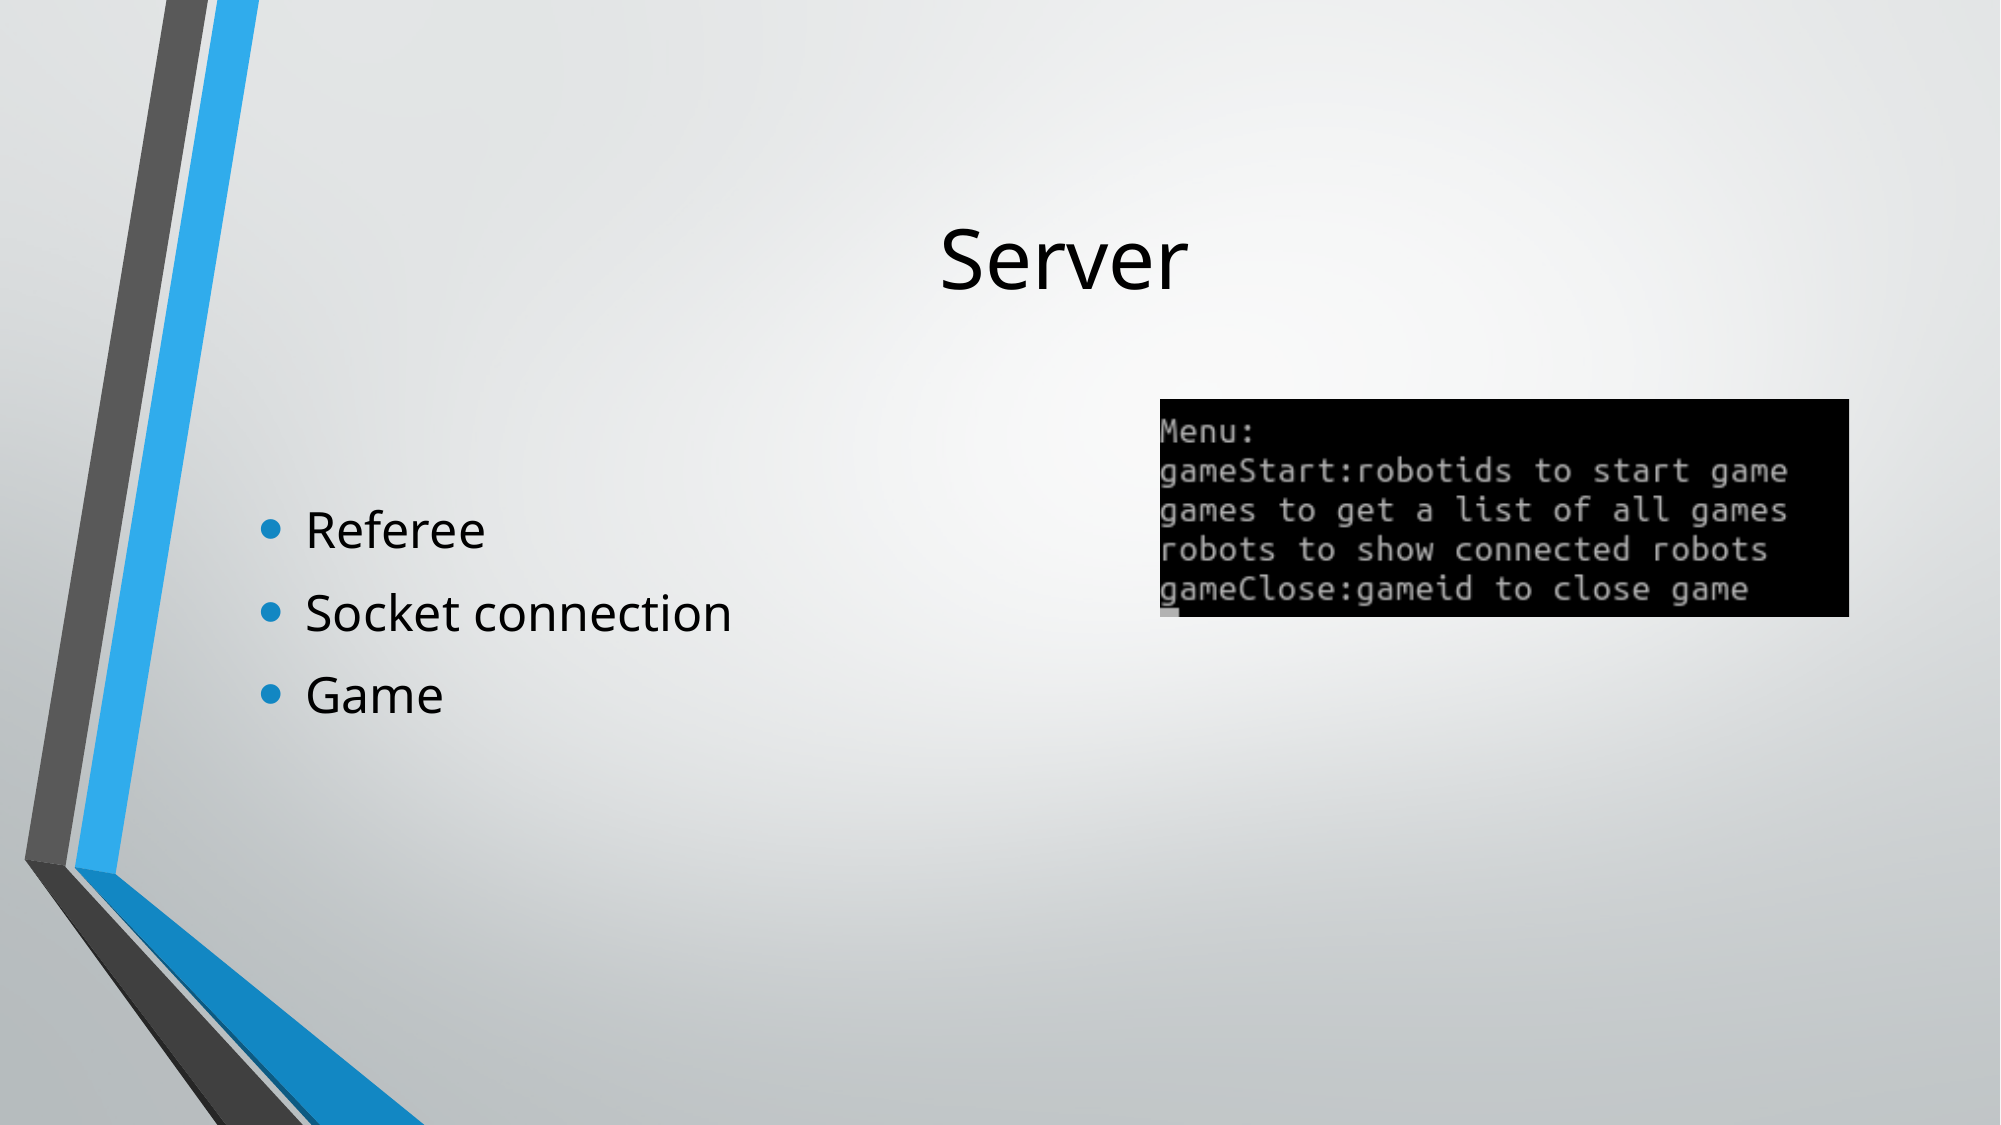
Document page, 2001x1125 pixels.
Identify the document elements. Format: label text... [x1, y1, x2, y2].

title Server [243, 112, 1887, 400]
list Referee Socket connection Game [243, 437, 1887, 950]
picture [1159, 399, 1850, 617]
